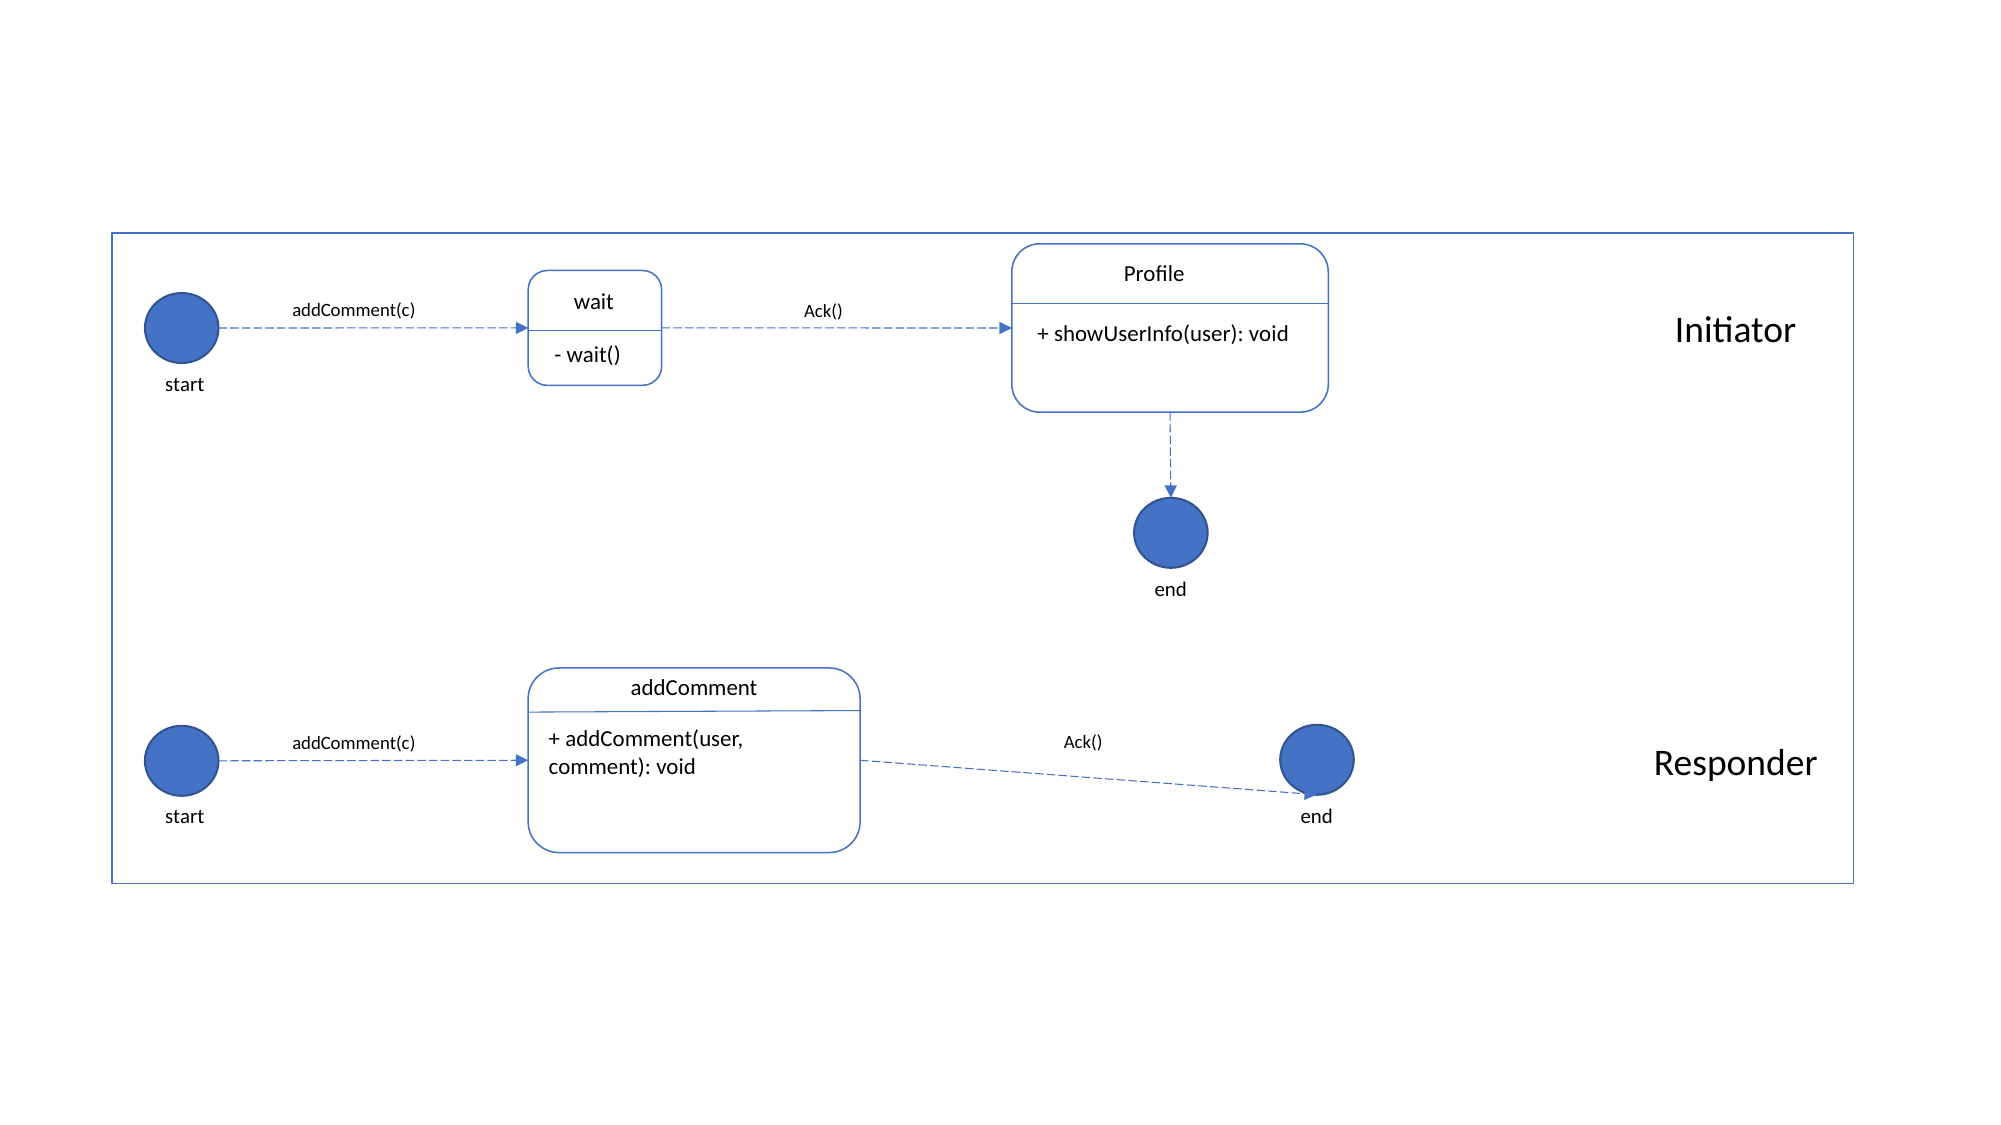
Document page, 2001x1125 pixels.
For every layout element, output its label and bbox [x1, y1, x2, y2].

text_box [111, 233, 1854, 884]
